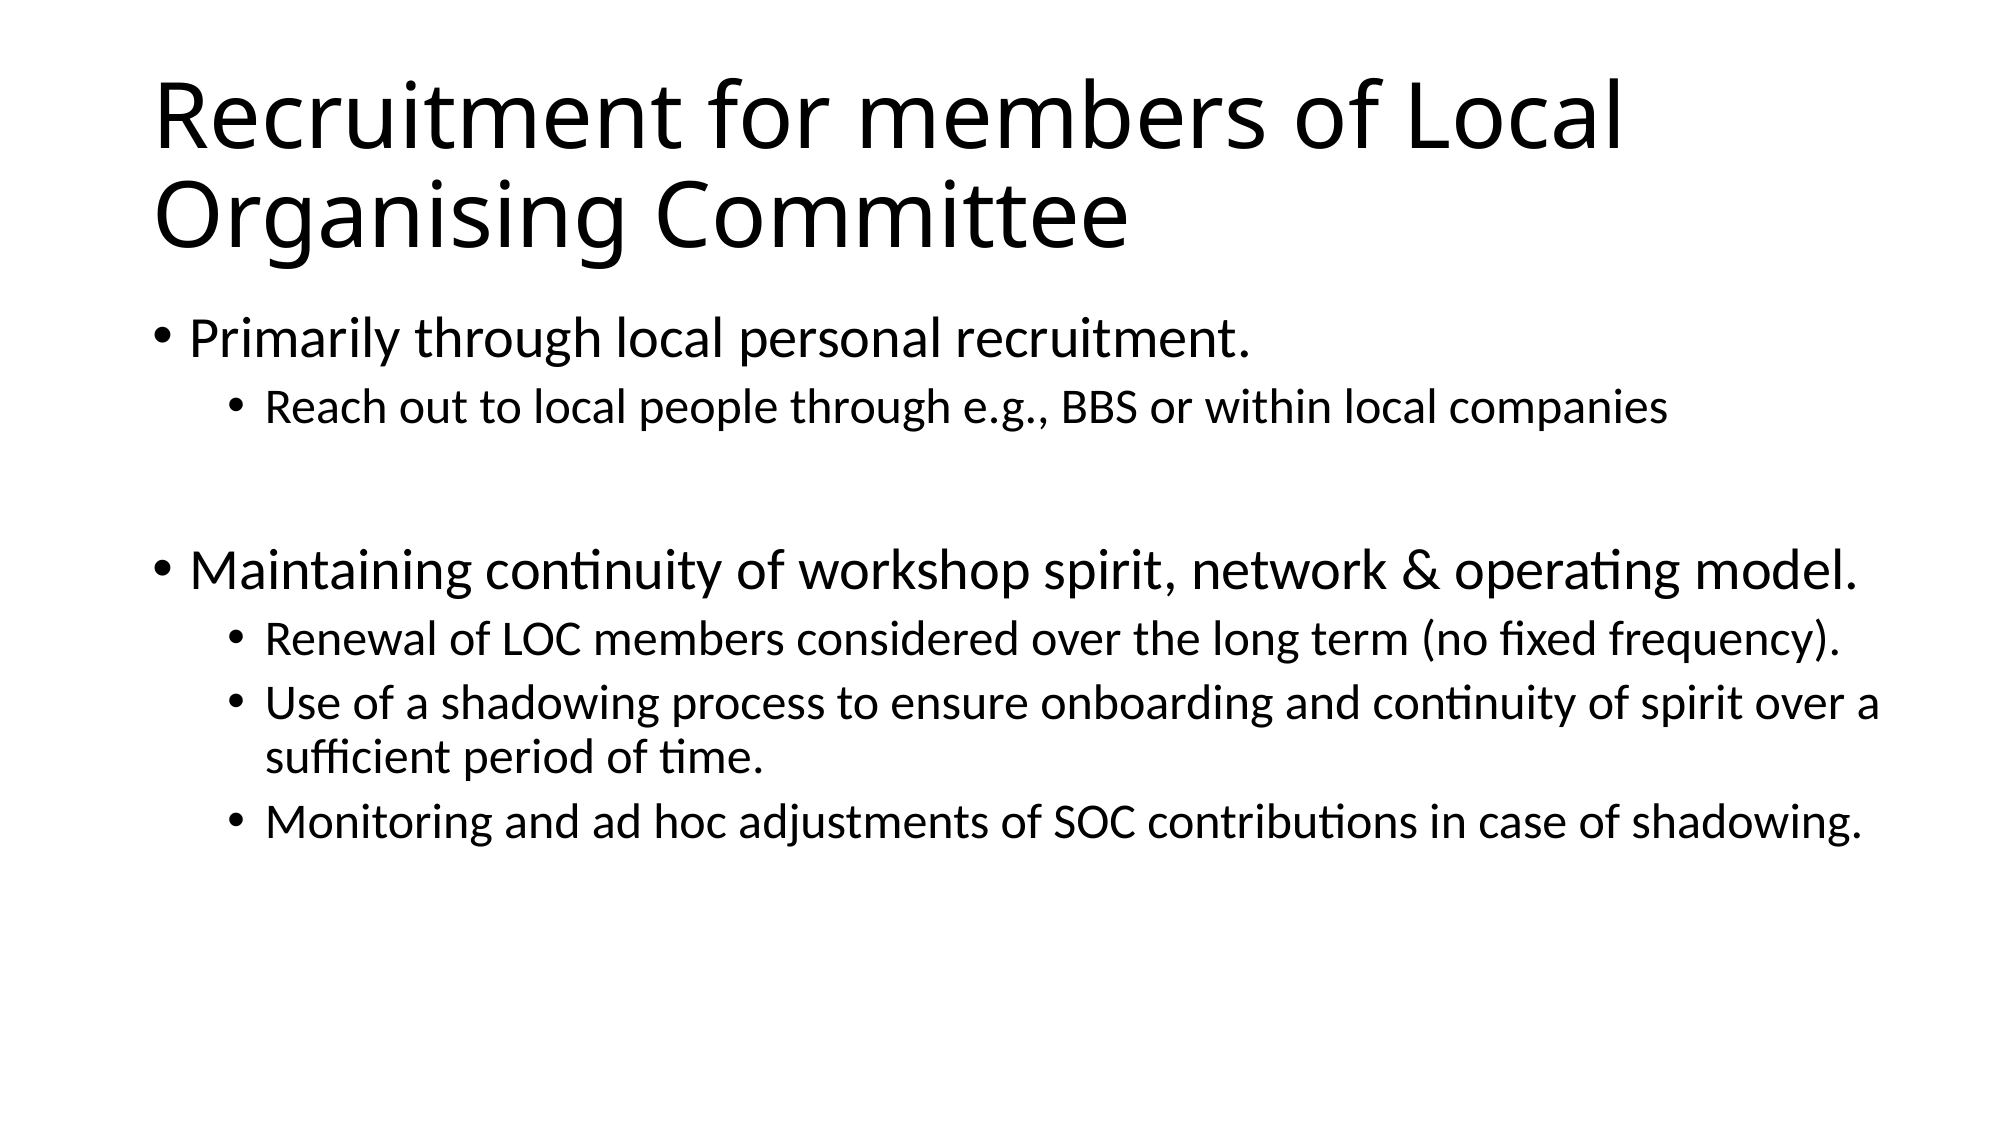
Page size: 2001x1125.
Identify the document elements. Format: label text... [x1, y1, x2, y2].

list Primarily through local personal recruitment. Reach out to local people through e.g., BBS or within local companies Maintaining continuity of workshop spirit, network & operating model. Renewal of LOC members considered over the long term (no fixed frequency). Use of a shadowing process to ensure onboarding and continuity of spirit over a sufficient period of time. Monitoring and ad hoc adjustments of SOC contributions in case of shadowing. [137, 299, 1930, 1014]
title Recruitment for members of Local Organising Committee [137, 59, 1863, 278]
